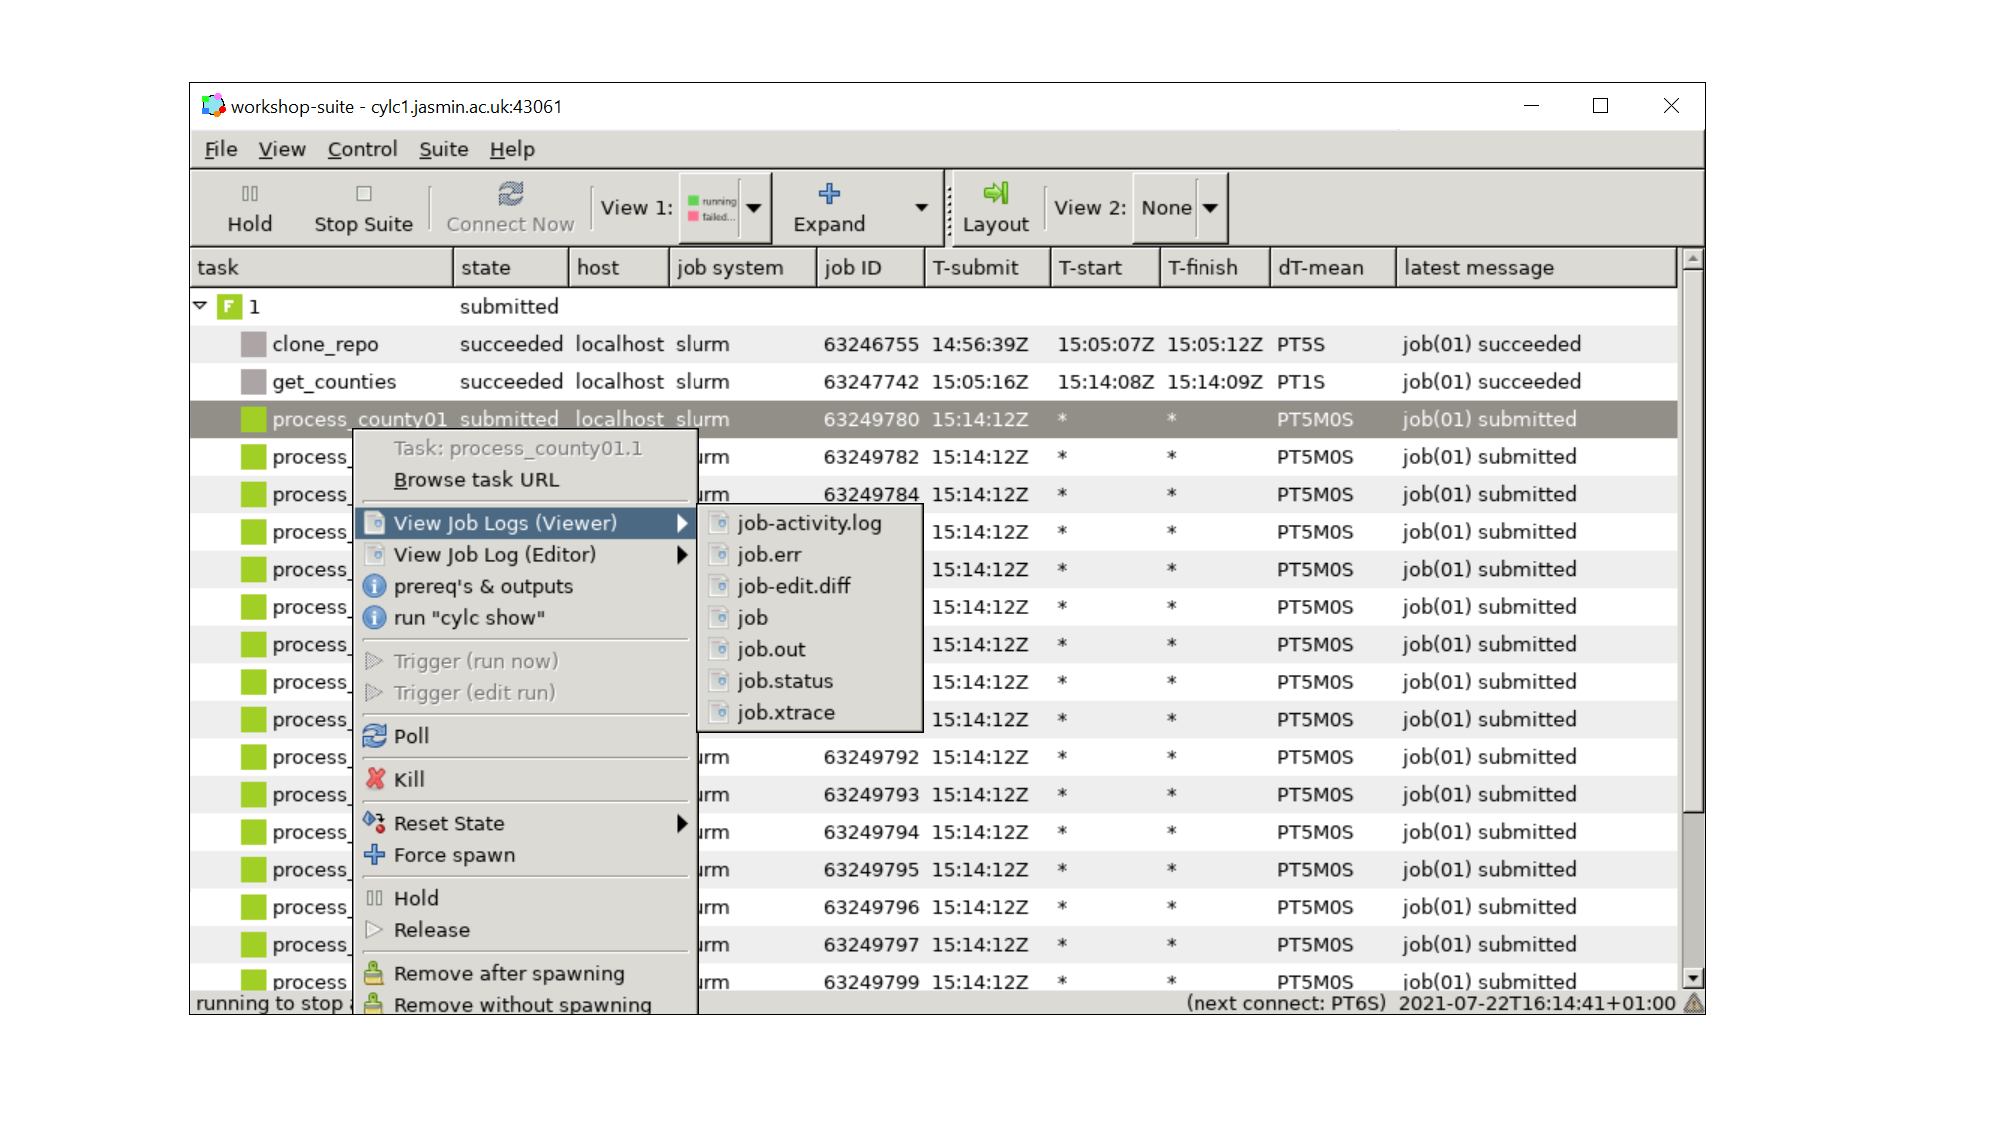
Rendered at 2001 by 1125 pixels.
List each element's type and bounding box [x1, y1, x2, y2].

picture [189, 82, 1706, 1015]
